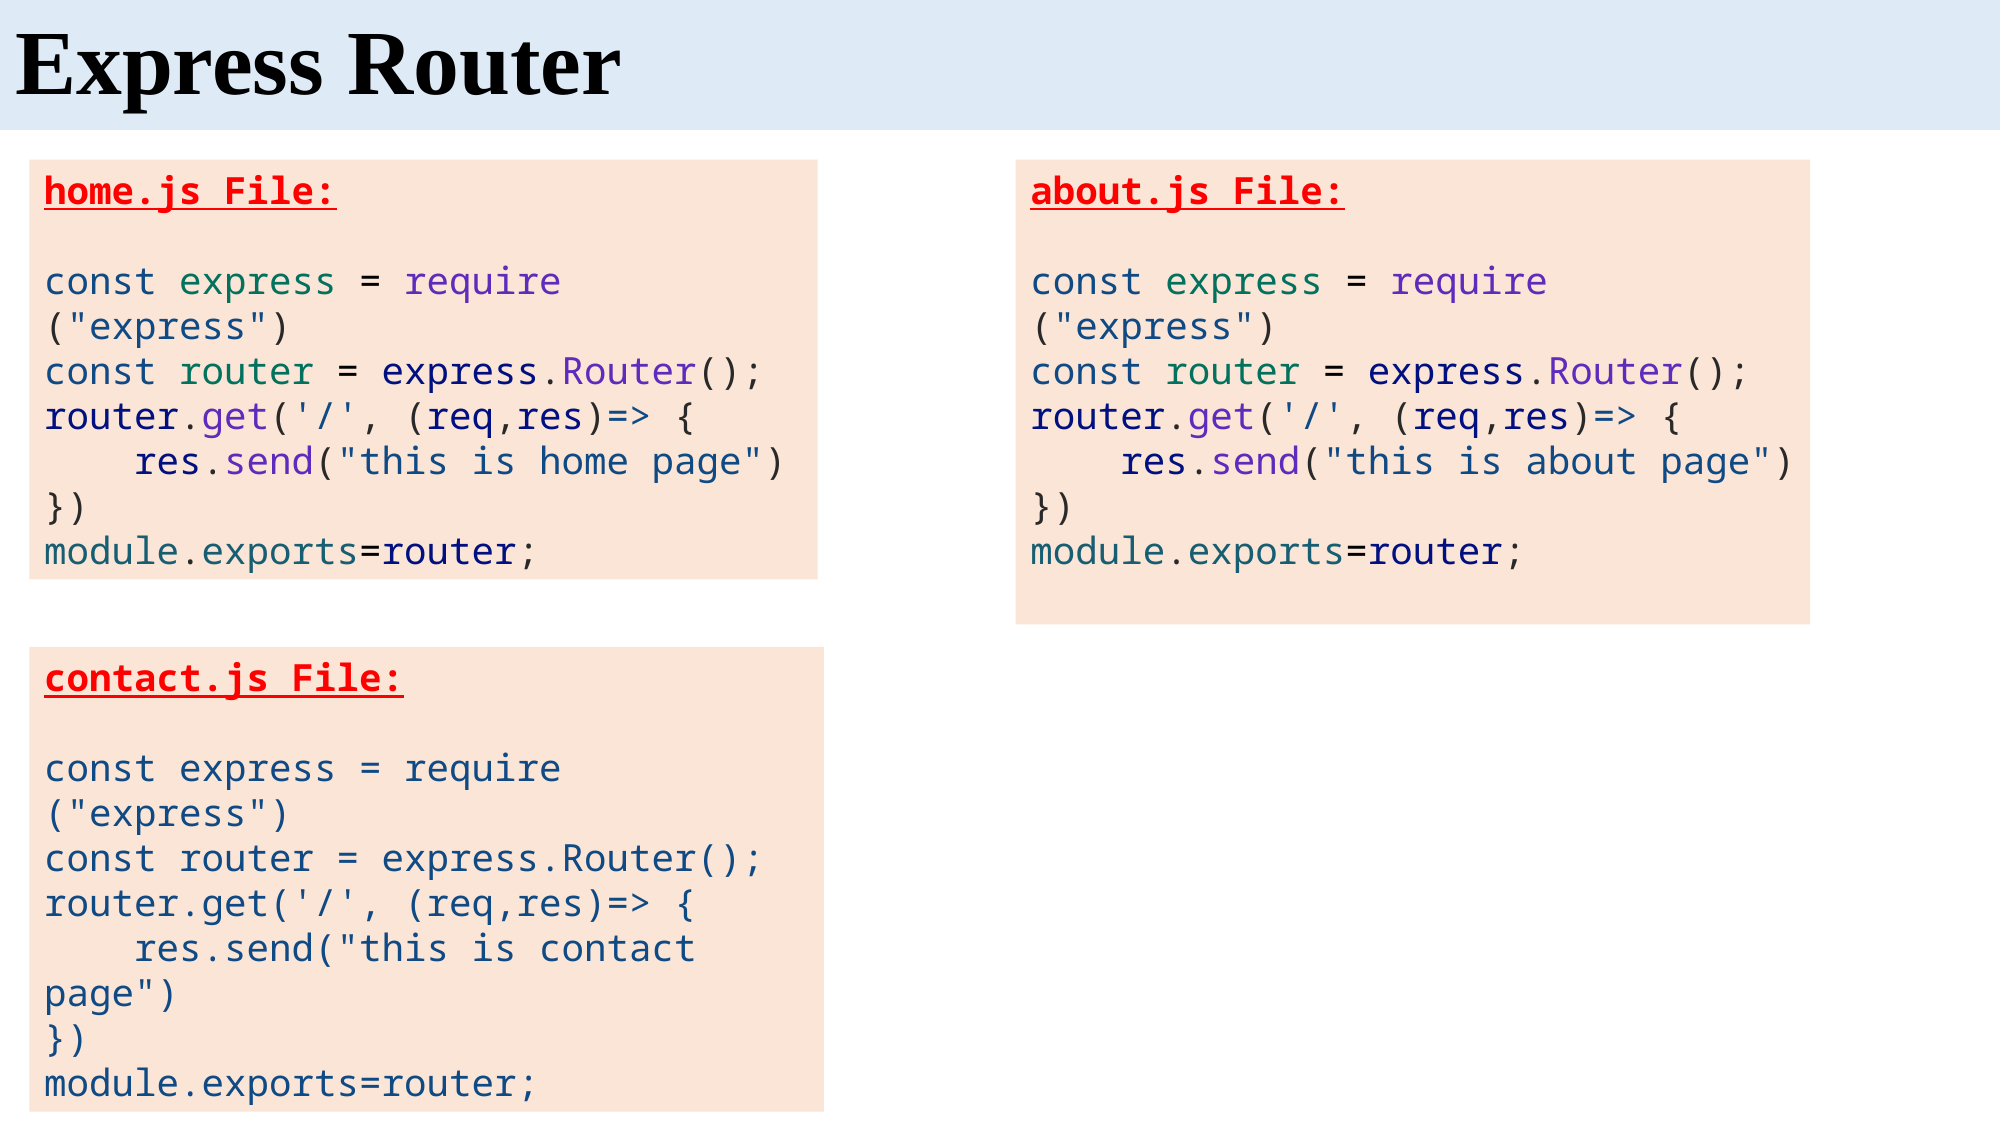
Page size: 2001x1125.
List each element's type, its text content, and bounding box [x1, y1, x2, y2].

text_box about.js File: const express = require ("express") const router = express.Router(); router.get('/', (req,res)=> { res.send("this is about page") }) module.exports=router; [1015, 159, 1811, 625]
title Express Router [0, 0, 2000, 130]
text_box contact.js File: const express = require ("express") const router = express.Router(); router.get('/', (req,res)=> { res.send("this is contact page") }) module.exports=router; [29, 646, 824, 1112]
text_box home.js File: const express = require ("express") const router = express.Router(); router.get('/', (req,res)=> { res.send("this is home page") }) module.exports=router; [29, 159, 818, 580]
